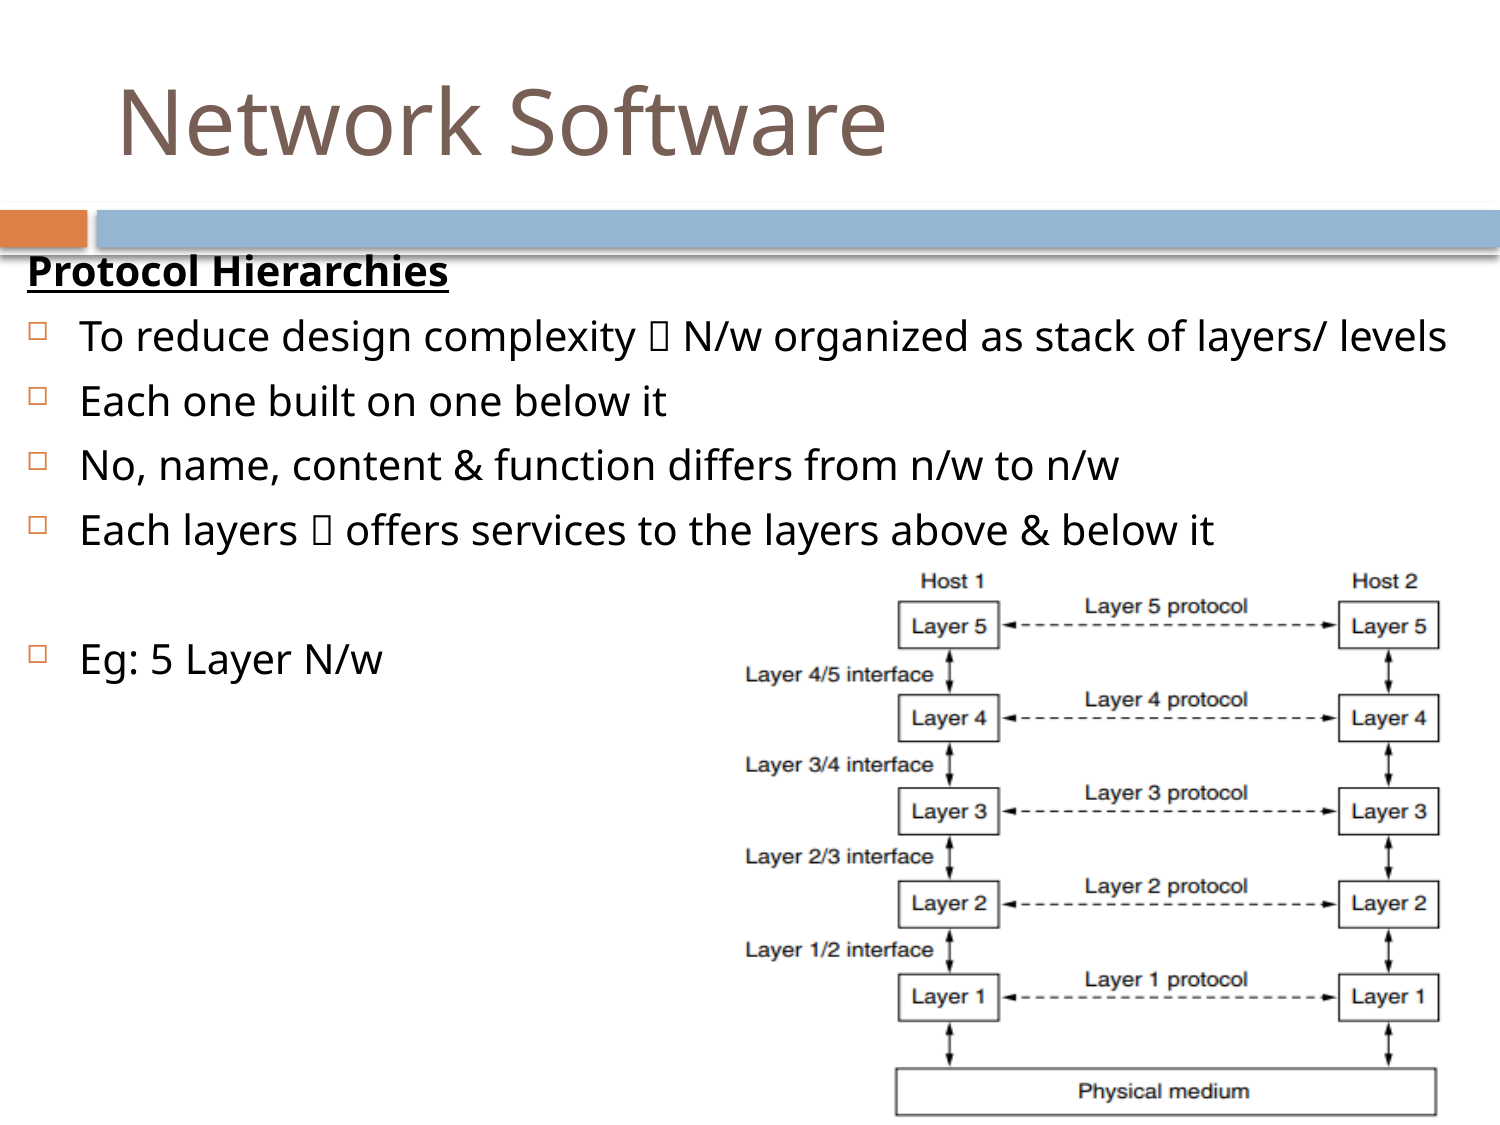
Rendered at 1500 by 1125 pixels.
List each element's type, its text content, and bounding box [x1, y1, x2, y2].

picture [737, 562, 1451, 1125]
list Protocol Hierarchies To reduce design complexity  N/w organized as stack of layers/ levels Each one built on one below it No, name, content & function differs from n/w to n/w Each layers  offers services to the layers above & below it Eg: 5 Layer N/w [11, 237, 1488, 1113]
title Network Software [100, 37, 1438, 200]
